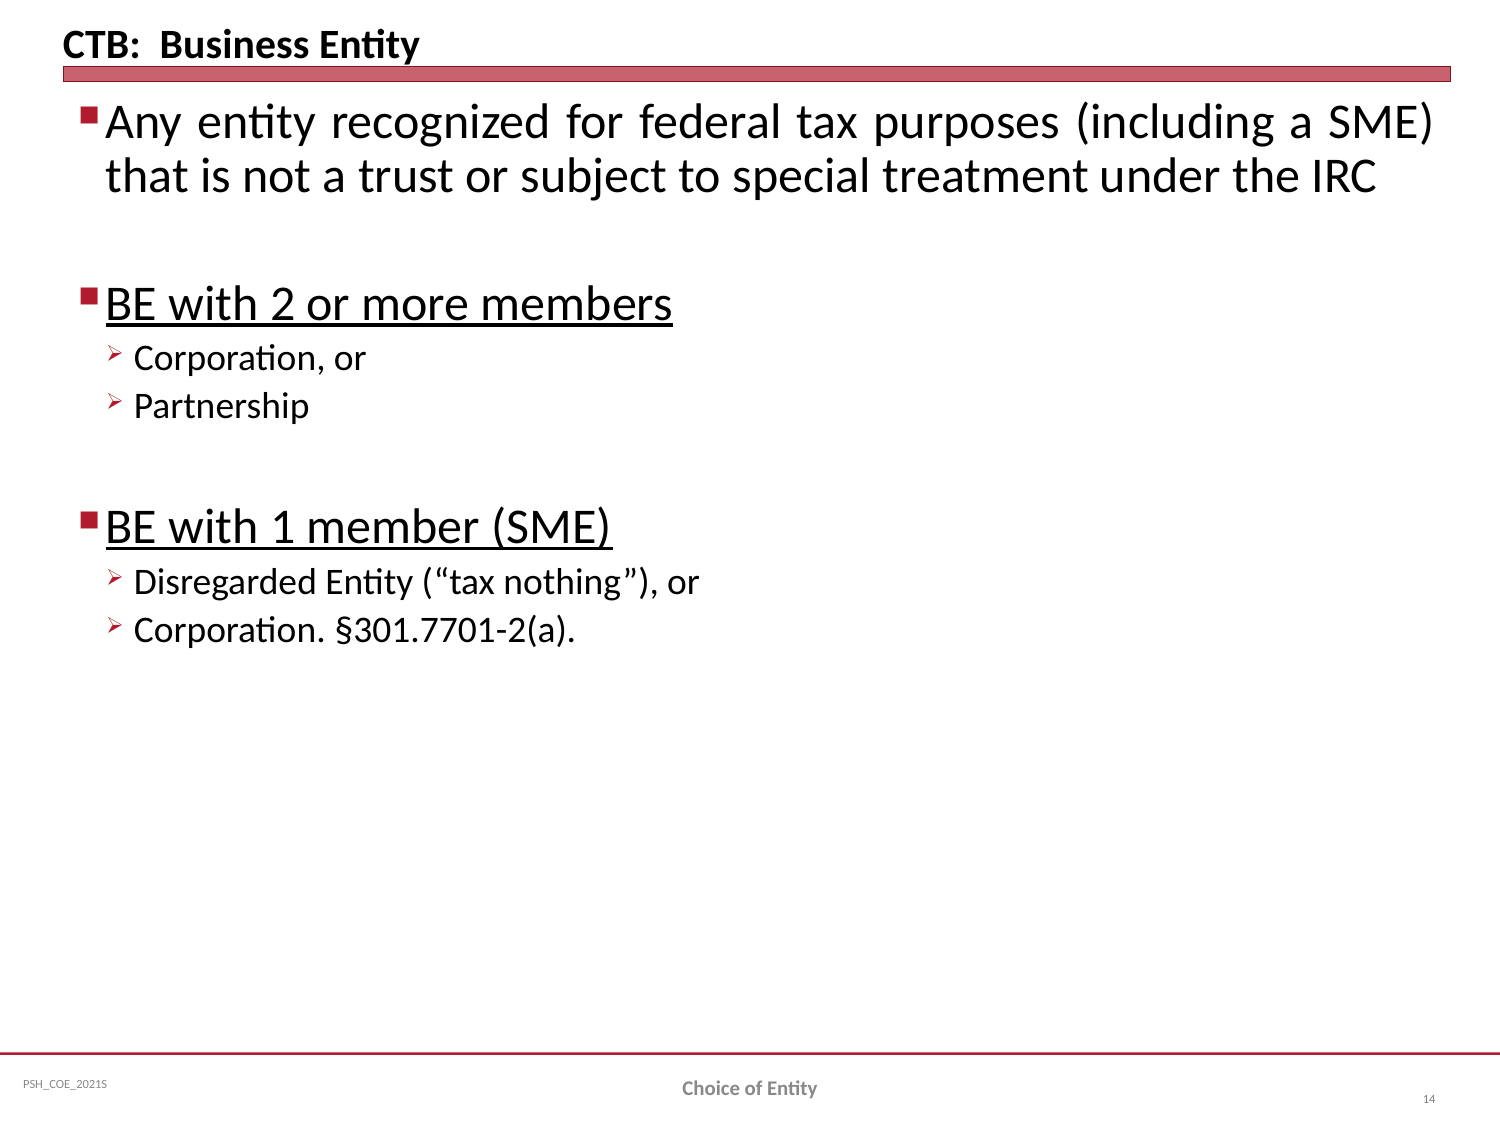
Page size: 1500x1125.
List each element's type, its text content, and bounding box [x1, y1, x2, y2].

slide_number 14 [1375, 1061, 1451, 1122]
footer Choice of Entity [512, 1056, 988, 1117]
list Any entity recognized for federal tax purposes (including a SME) that is not a trust or subject to special treatment under the IRC BE with 2 or more members Corporation, or Partnership BE with 1 member (SME) Disregarded Entity (“tax nothing”), or Corporation. §301.7701-2(a). [63, 87, 1451, 1041]
title CTB: Business Entity [62, 6, 1451, 67]
